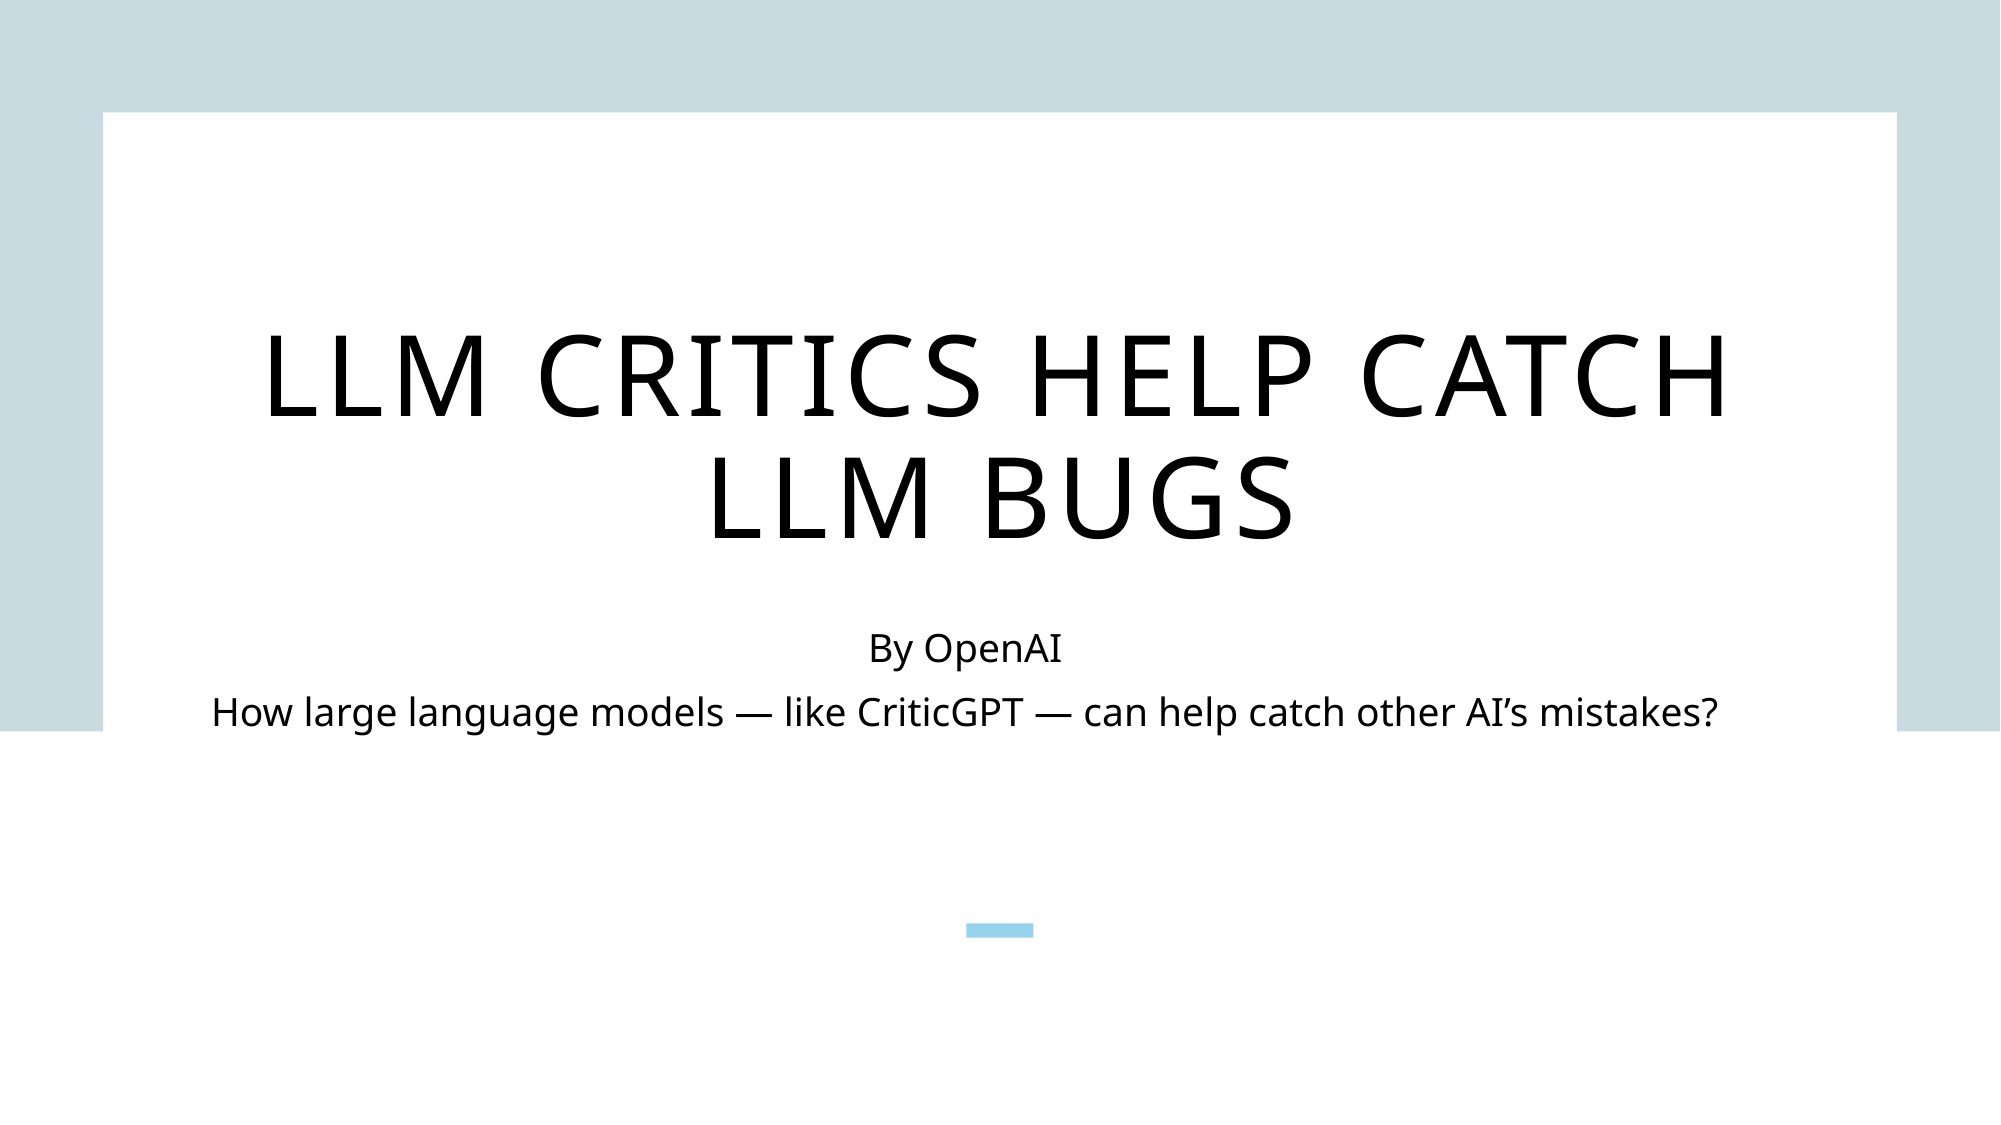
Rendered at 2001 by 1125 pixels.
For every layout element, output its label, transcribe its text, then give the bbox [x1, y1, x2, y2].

title LLM Critics help Catch llm bugs [160, 187, 1841, 563]
subtitle By OpenAI How large language models — like CriticGPT — can help catch other AI’s mistakes? [208, 623, 1723, 774]
